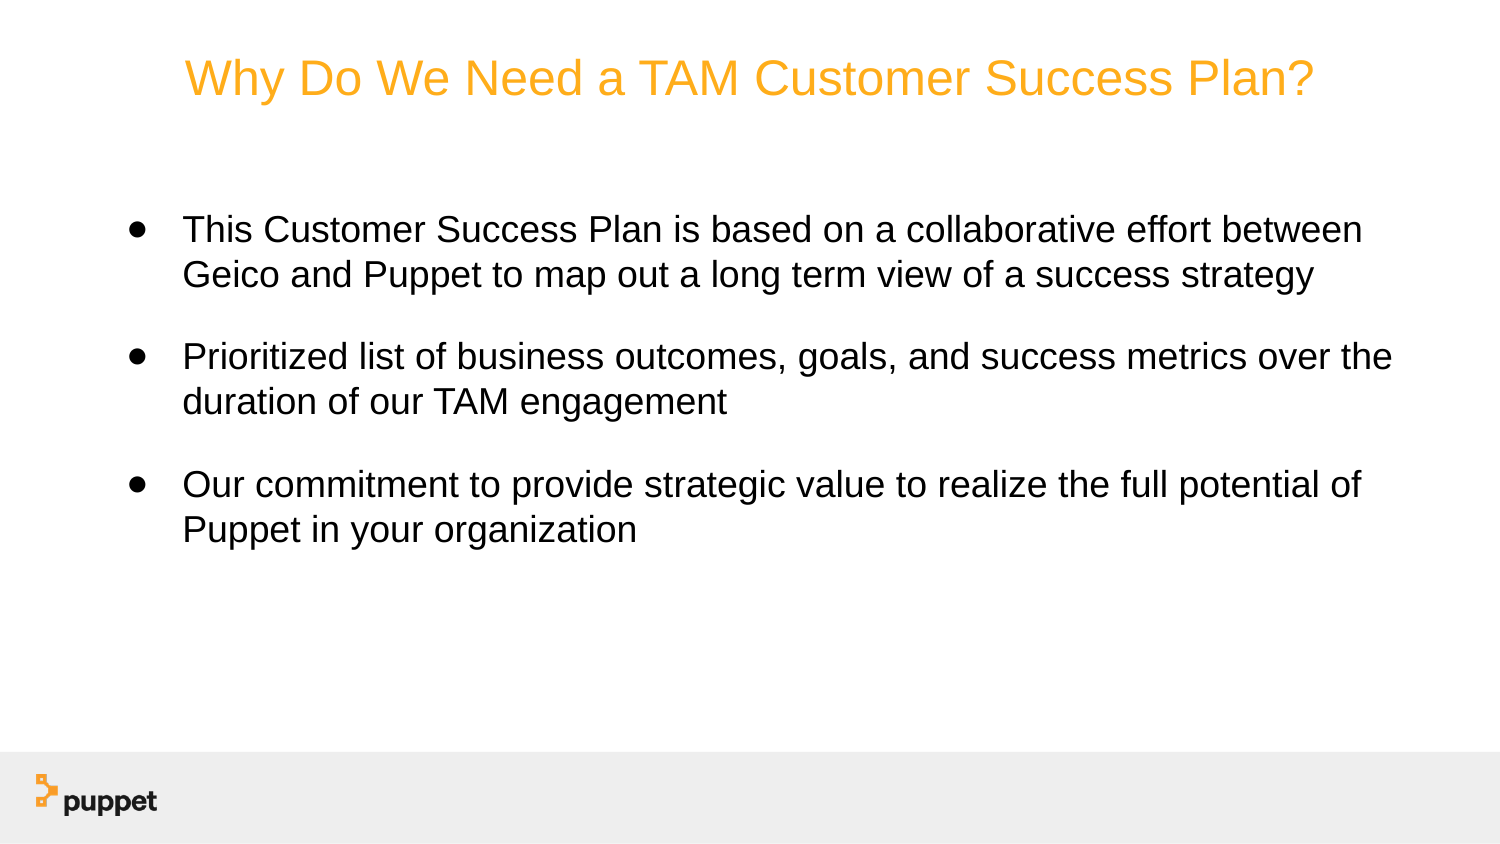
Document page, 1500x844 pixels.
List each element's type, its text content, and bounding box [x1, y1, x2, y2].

list This Customer Success Plan is based on a collaborative effort between Geico and Puppet to map out a long term view of a success strategy Prioritized list of business outcomes, goals, and success metrics over the duration of our TAM engagement Our commitment to provide strategic value to realize the full potential of Puppet in your organization [92, 108, 1465, 774]
picture [36, 774, 157, 816]
title Why Do We Need a TAM Customer Success Plan? [0, 0, 1500, 109]
